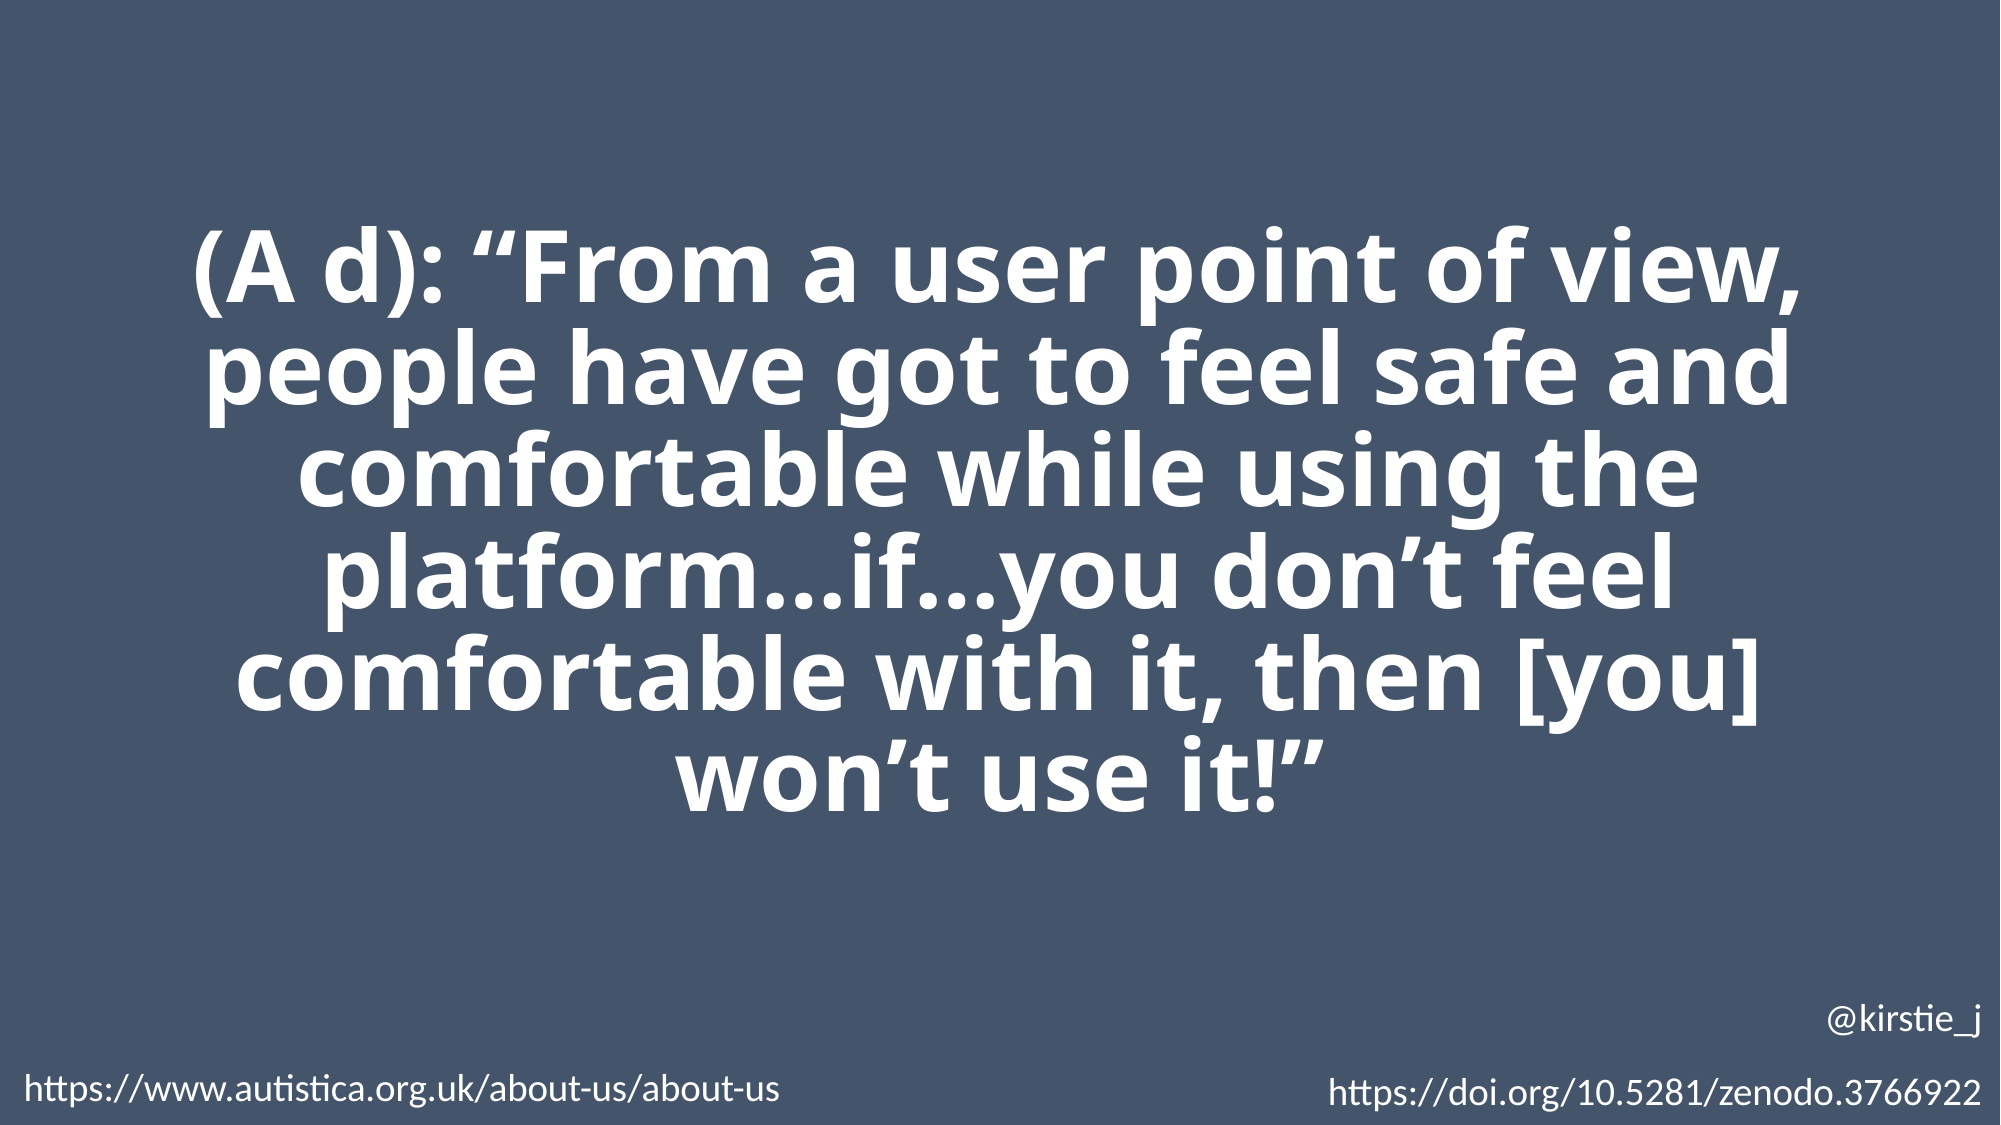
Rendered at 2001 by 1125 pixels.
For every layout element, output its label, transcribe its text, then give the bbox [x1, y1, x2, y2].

list @kirstie_j https://doi.org/10.5281/zenodo.3766922 [94, 936, 2000, 1125]
text_box (A d): “From a user point of view, people have got to feel safe and comfortable while using the platform…if…you don’t feel comfortable with it, then [you] won’t use it!” [94, 119, 1906, 934]
text_box https://www.autistica.org.uk/about-us/about-us [0, 940, 1258, 1125]
